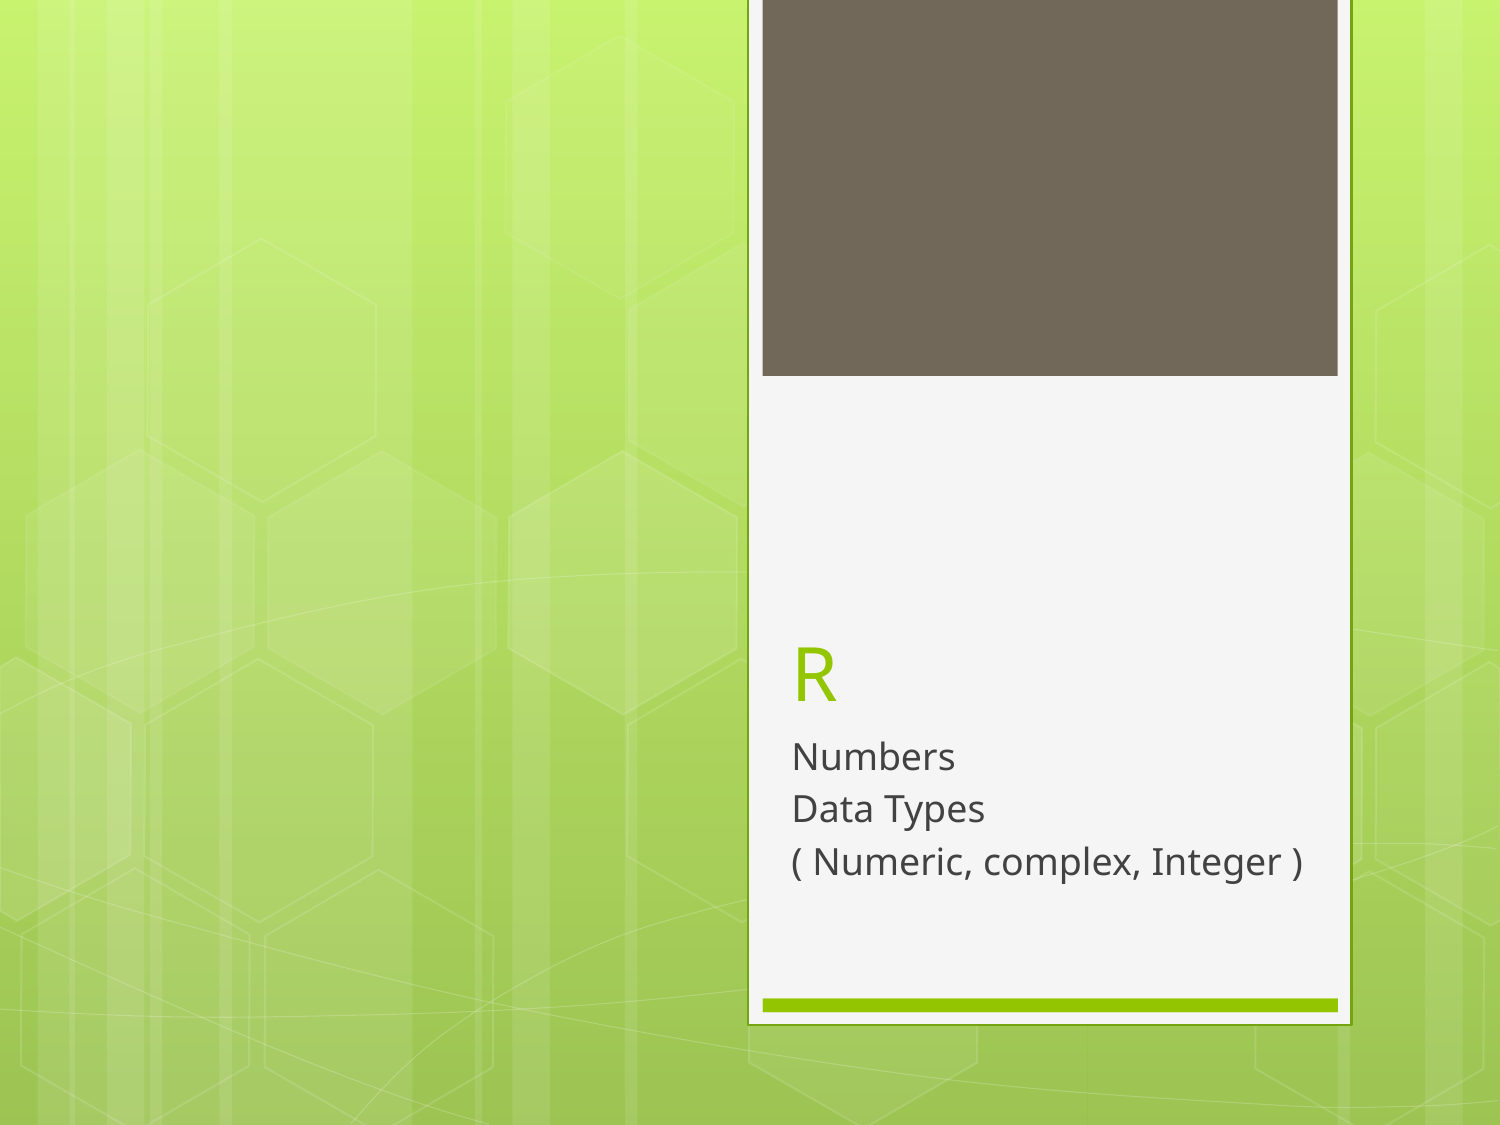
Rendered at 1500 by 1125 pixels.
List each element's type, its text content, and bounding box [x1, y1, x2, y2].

subtitle Numbers Data Types ( Numeric, complex, Integer ) [776, 725, 1320, 933]
title R [776, 444, 1320, 724]
